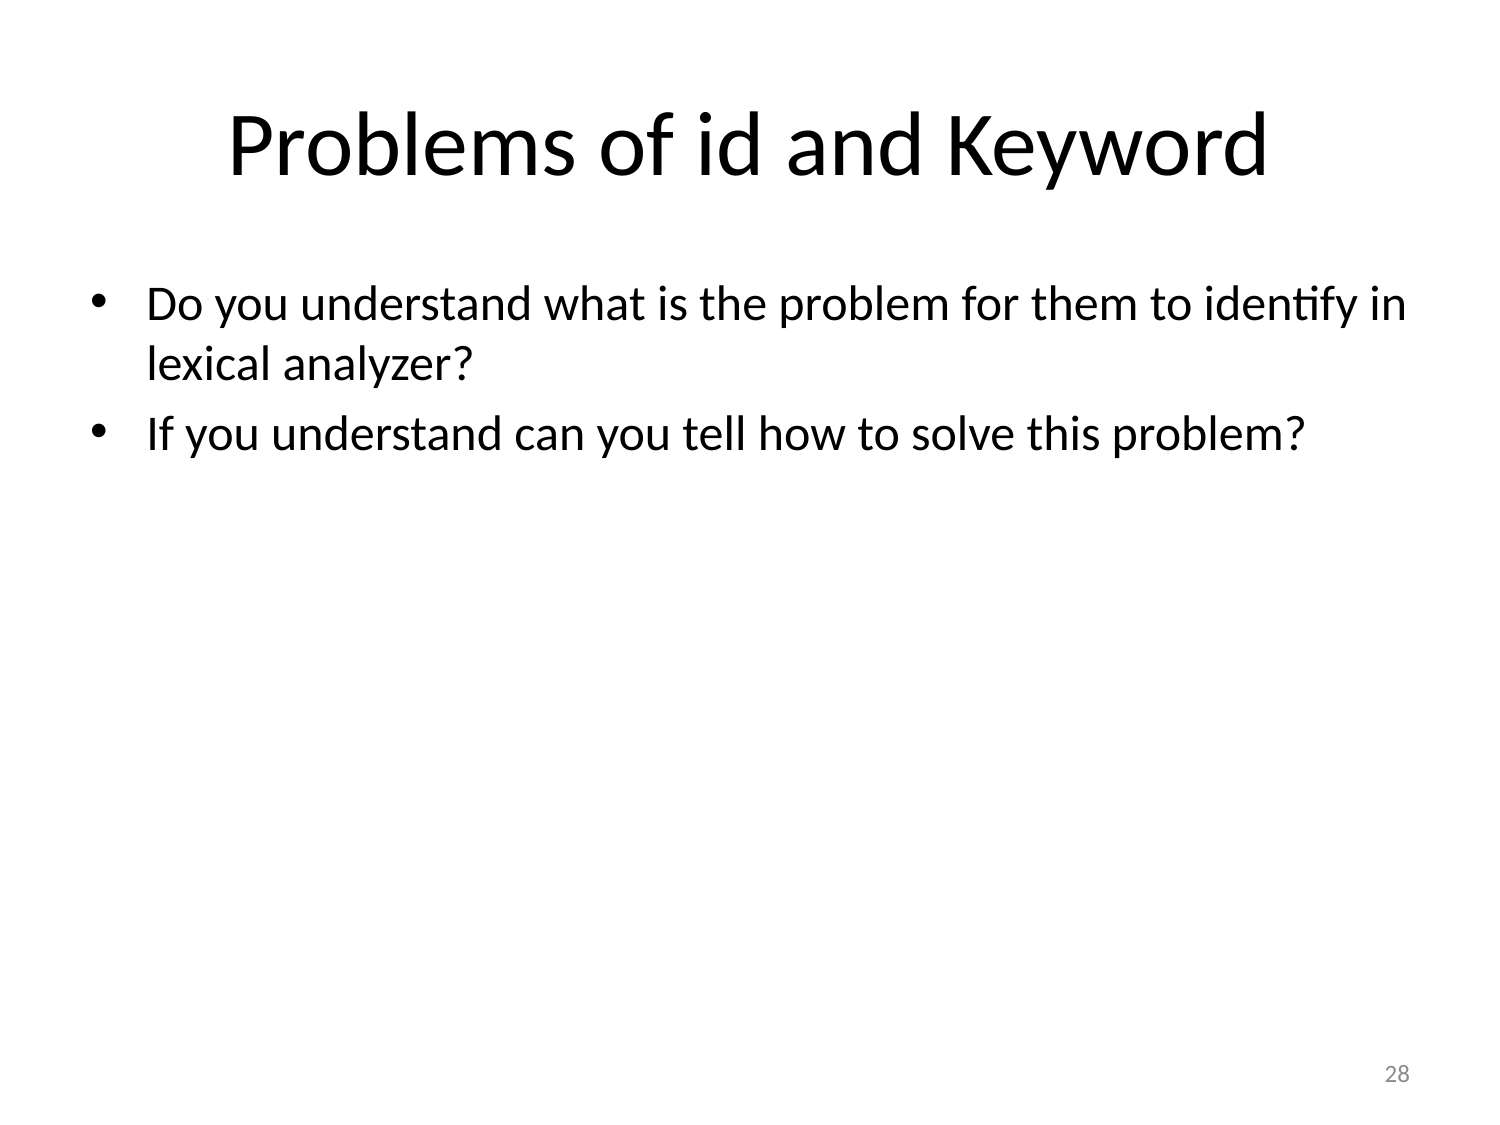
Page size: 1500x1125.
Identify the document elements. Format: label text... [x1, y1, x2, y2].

title Problems of id and Keyword [75, 45, 1425, 233]
list Do you understand what is the problem for them to identify in lexical analyzer? If you understand can you tell how to solve this problem? [75, 262, 1425, 1005]
slide_number 28 [1074, 1042, 1425, 1103]
